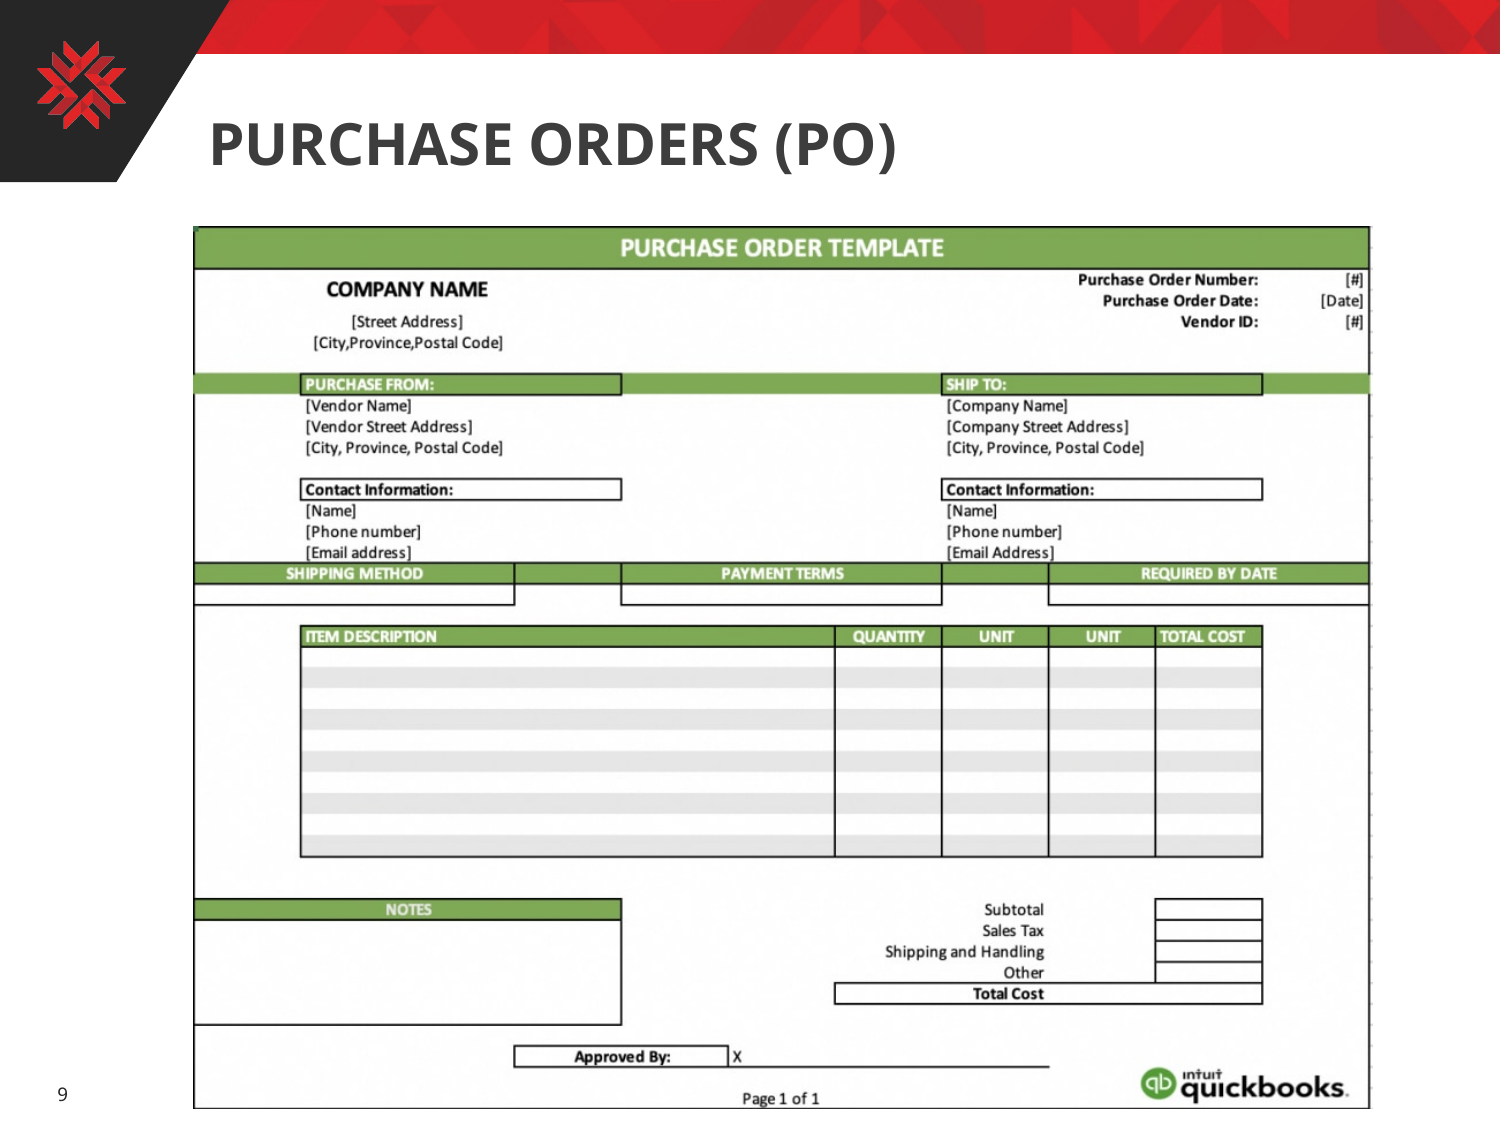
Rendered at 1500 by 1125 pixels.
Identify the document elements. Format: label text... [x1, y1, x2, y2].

picture [197, 0, 1500, 54]
picture [37, 41, 132, 129]
picture [193, 226, 1373, 1110]
slide_number 9 [0, 1065, 126, 1125]
title Purchase orders (PO) [193, 57, 1230, 186]
